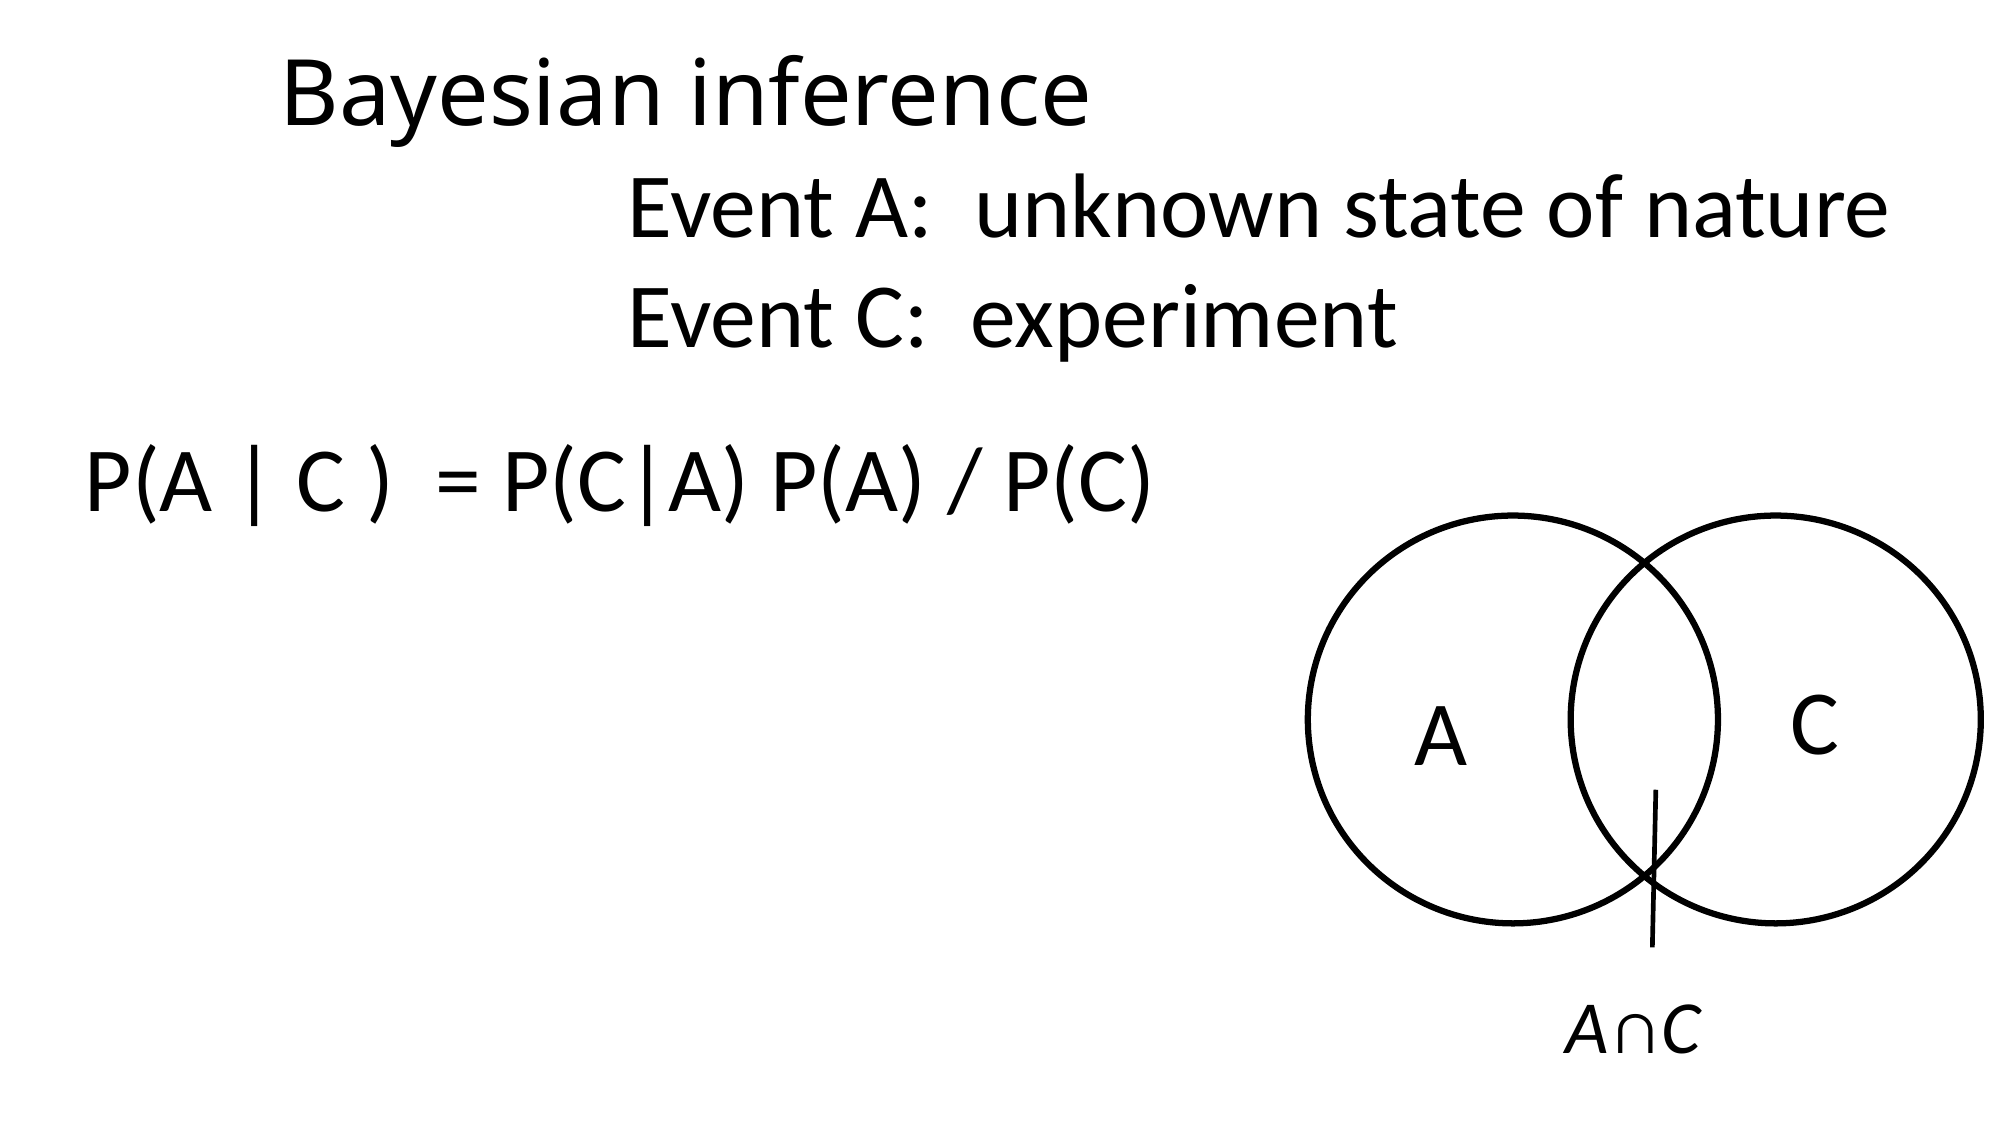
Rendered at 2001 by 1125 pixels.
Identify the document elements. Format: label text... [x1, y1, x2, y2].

text_box P(A | C ) = P(C|A) P(A) / P(C) [70, 412, 1171, 648]
text_box Event A: unknown state of nature Event C: experiment [612, 138, 1906, 373]
text_box A [1399, 666, 1483, 791]
text_box [1569, 514, 1982, 925]
text_box C [1775, 655, 1855, 781]
text_box A∩C [1551, 971, 1717, 1076]
text_box [1306, 514, 1644, 925]
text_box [1652, 789, 1656, 948]
title Bayesian inference [264, 10, 1725, 182]
